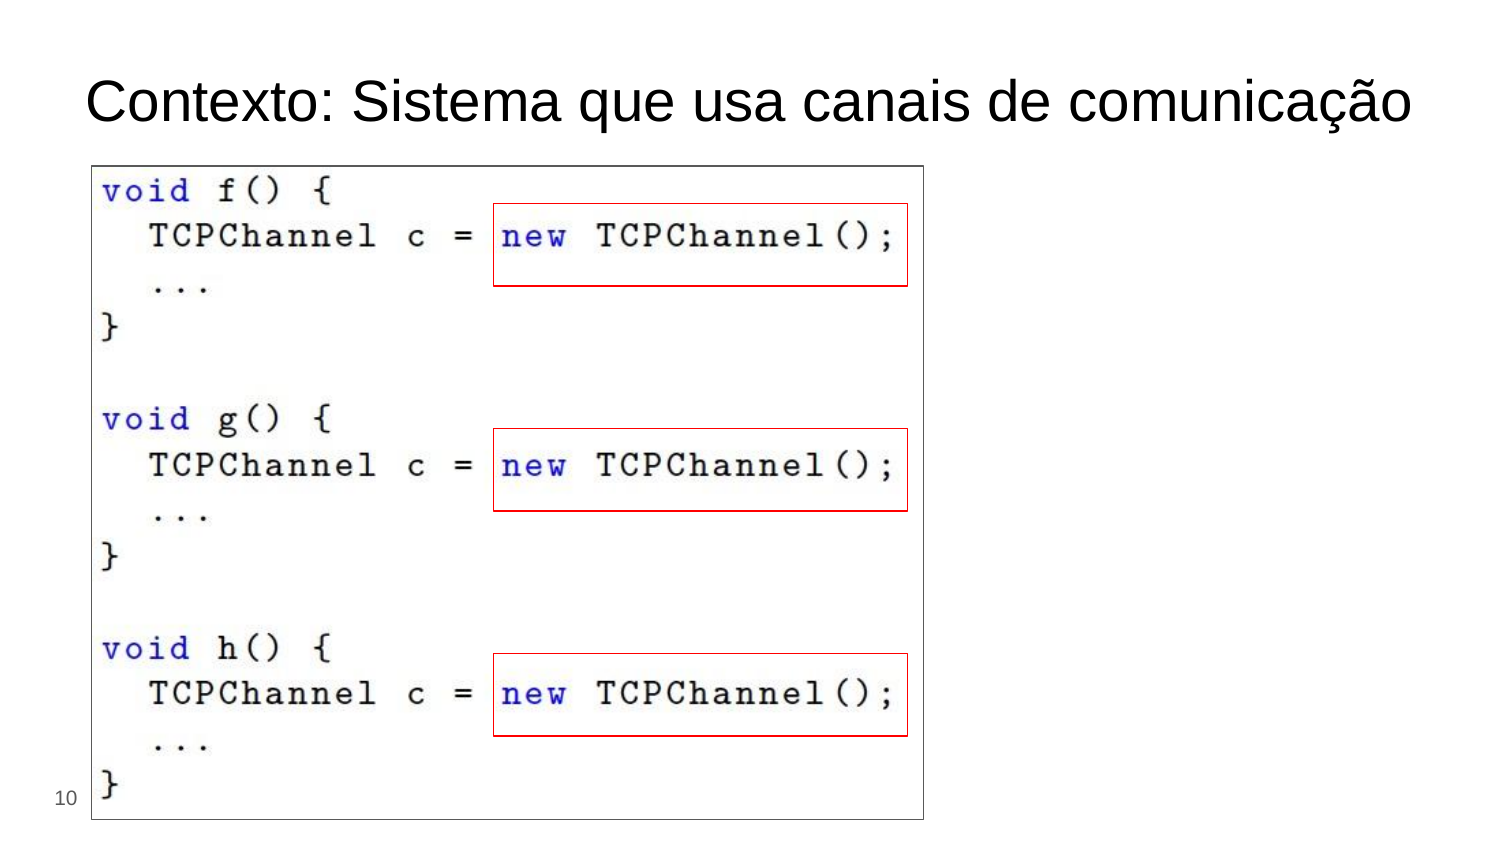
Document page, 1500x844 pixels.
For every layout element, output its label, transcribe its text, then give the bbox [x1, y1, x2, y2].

title Contexto: Sistema que usa canais de comunicação [51, 48, 1449, 142]
picture [92, 166, 923, 819]
slide_number 10 [2, 764, 93, 830]
